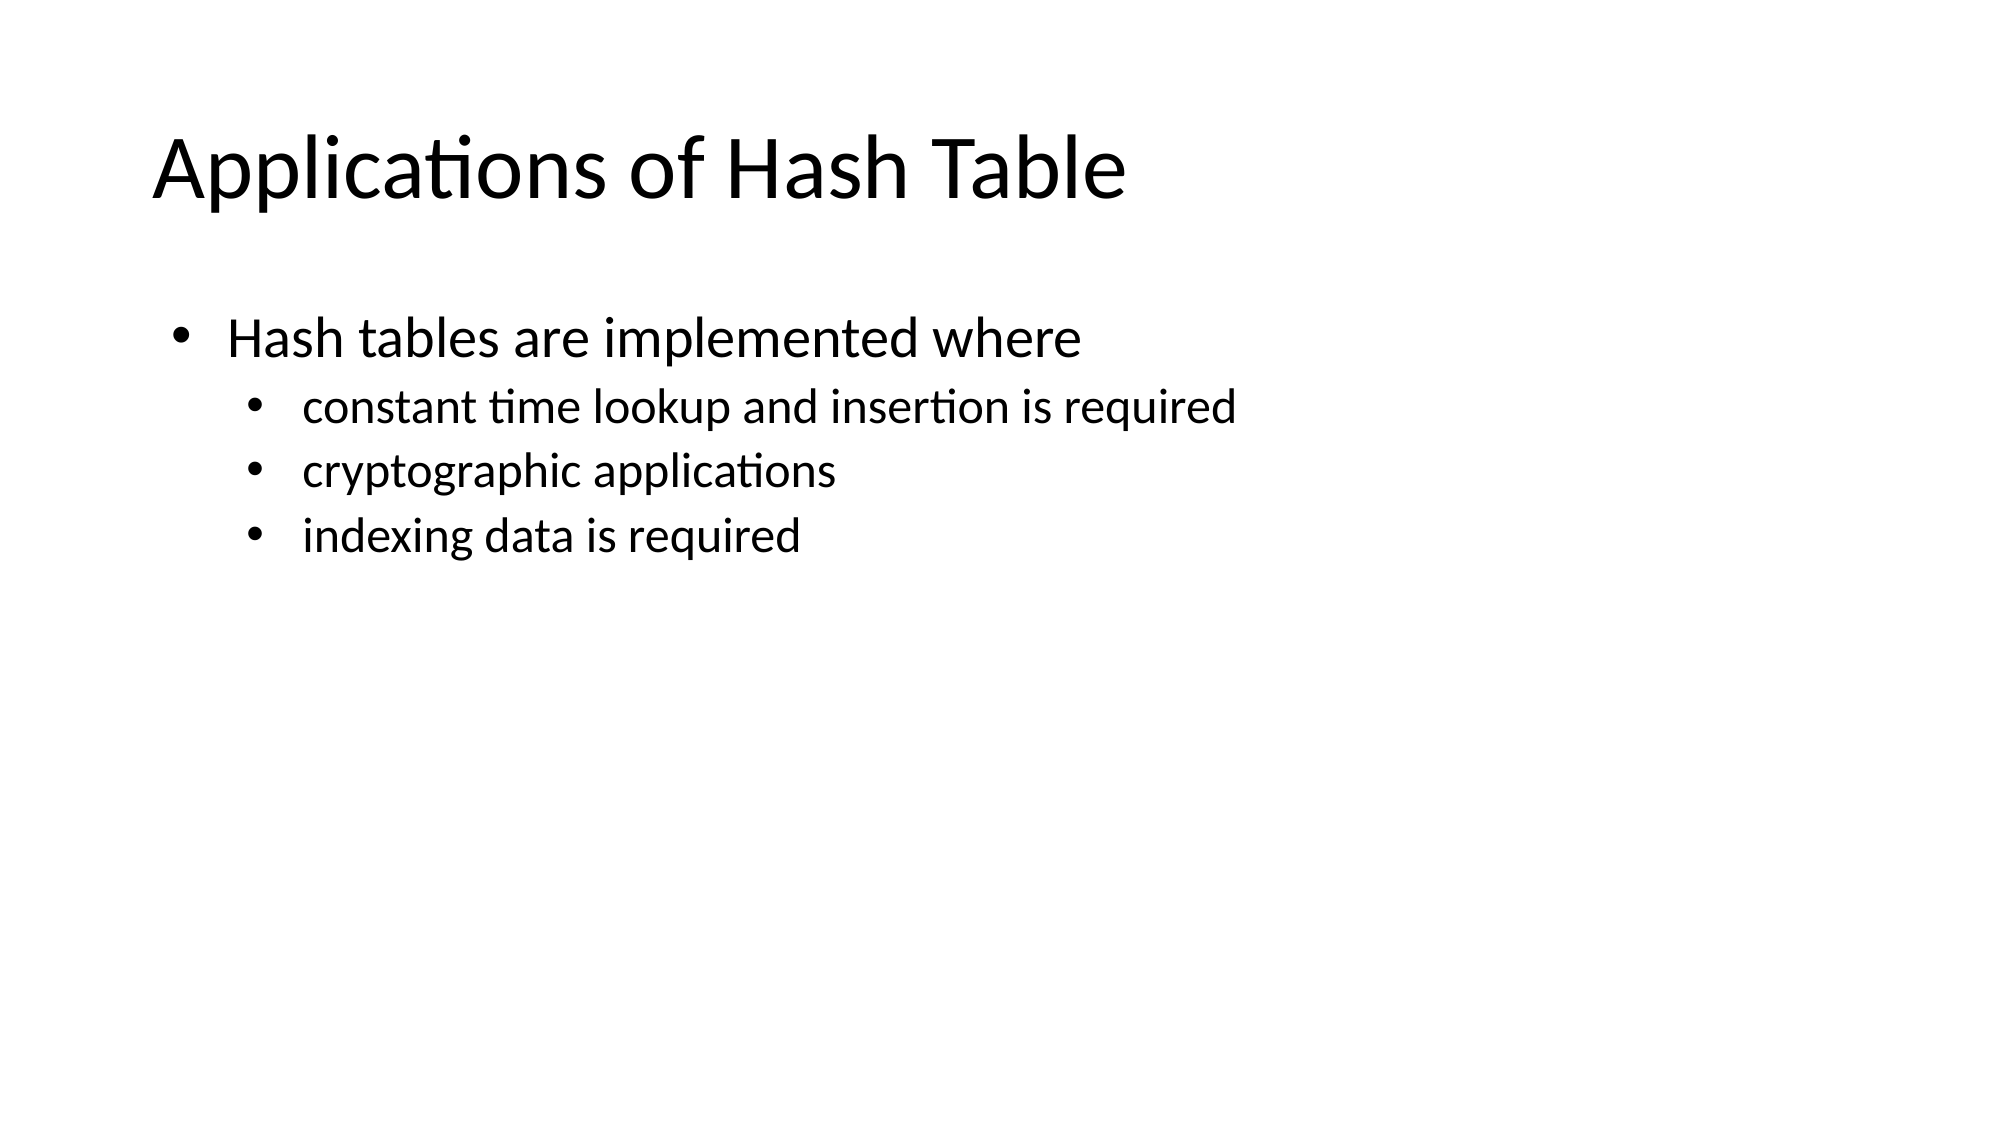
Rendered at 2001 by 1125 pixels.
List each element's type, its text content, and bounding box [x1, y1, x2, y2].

list Hash tables are implemented where constant time lookup and insertion is required cryptographic applications indexing data is required [137, 299, 1863, 1014]
title Applications of Hash Table [137, 59, 1863, 278]
